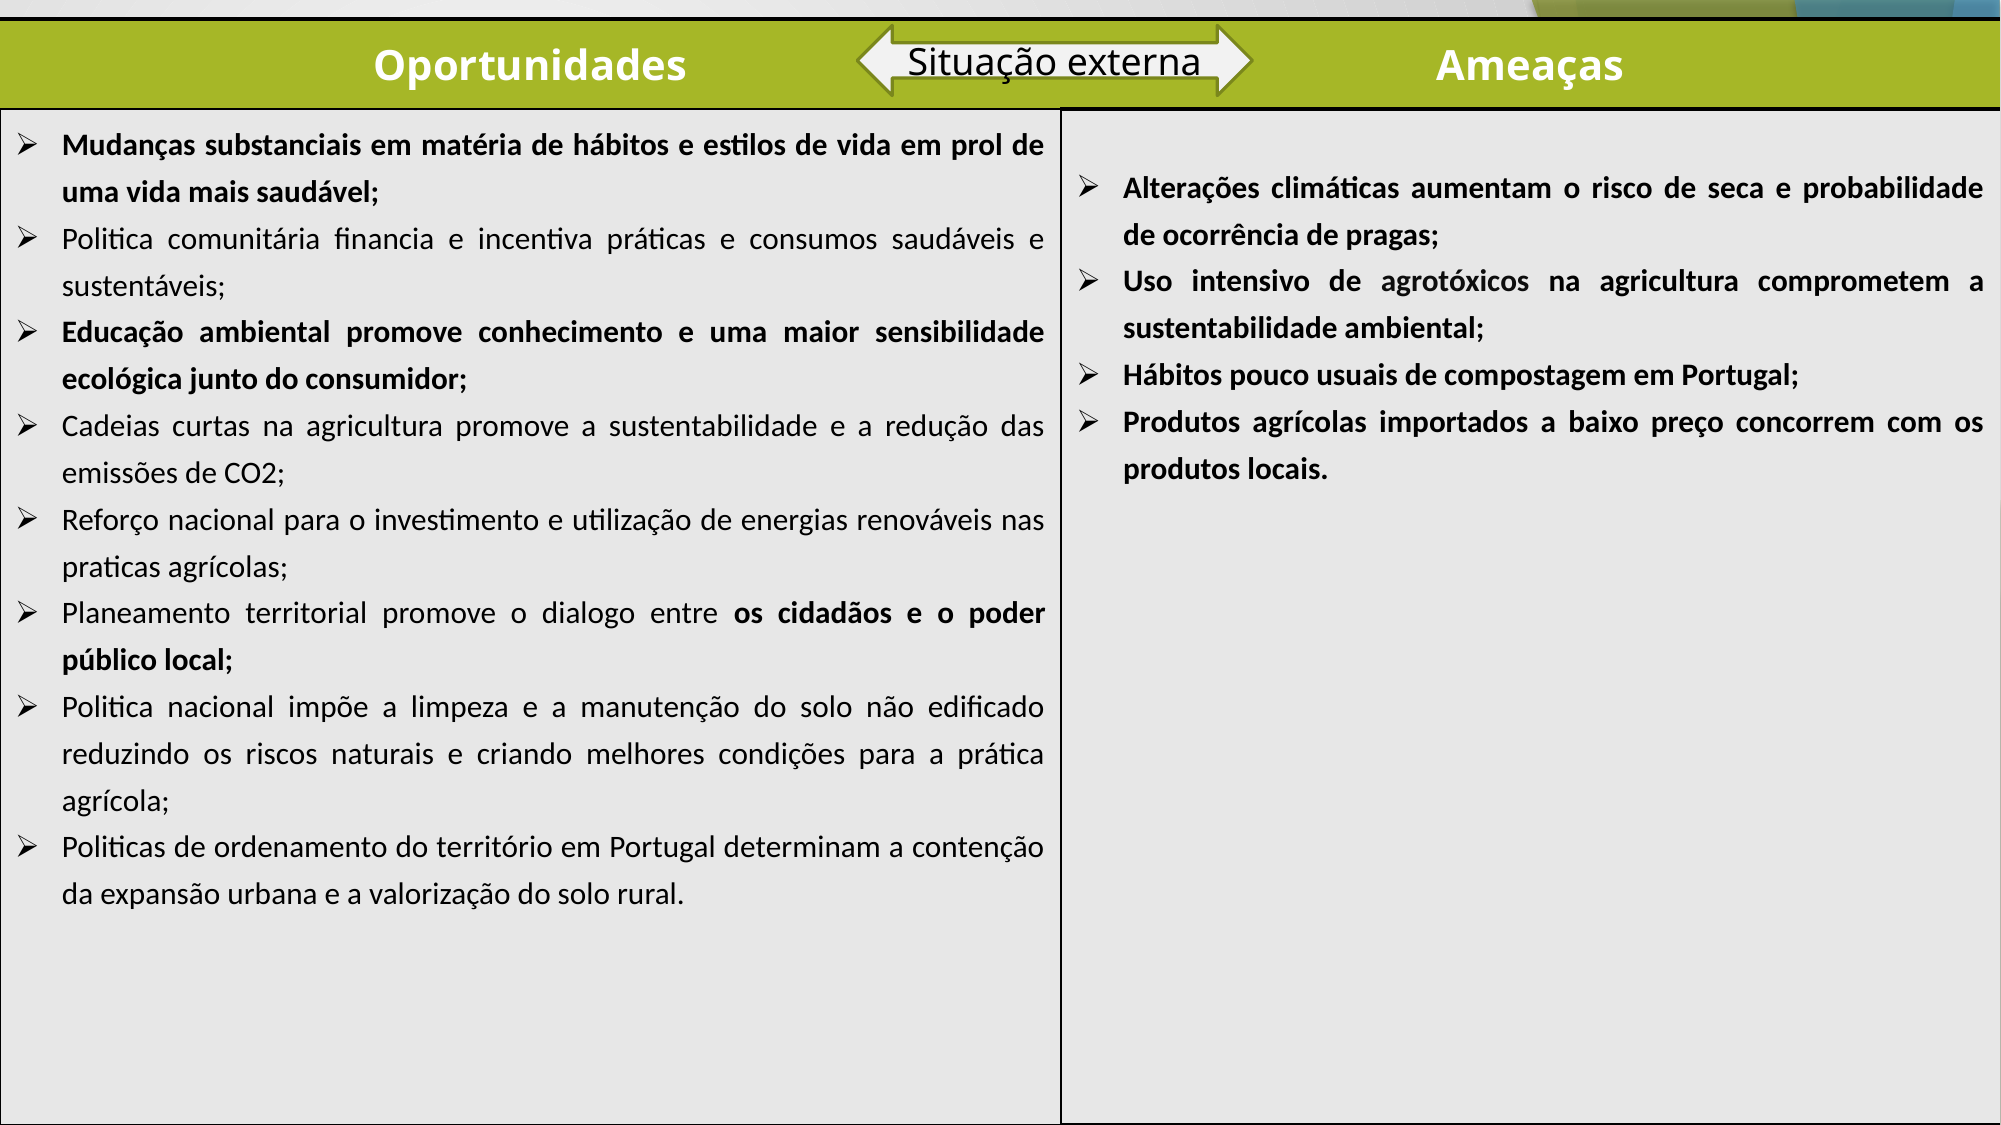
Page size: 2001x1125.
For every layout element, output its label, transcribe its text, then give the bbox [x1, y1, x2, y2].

text_box Situação externa [856, 23, 1254, 98]
table_header Ameaças [1061, 21, 2000, 107]
table_cell Alterações climáticas aumentam o risco de seca e probabilidade de ocorrência de pragas; Uso intensivo de agrotóxicos na agricultura comprometem a sustentabilidade ambiental; Hábitos pouco usuais de compostagem em Portugal; Produtos agrícolas importados a baixo preço concorrem com os produtos locais. [1062, 111, 2000, 1123]
table_cell Mudanças substanciais em matéria de hábitos e estilos de vida em prol de uma vida mais saudável; Politica comunitária financia e incentiva práticas e consumos saudáveis e sustentáveis; Educação ambiental promove conhecimento e uma maior sensibilidade ecológica junto do consumidor; Cadeias curtas na agricultura promove a sustentabilidade e a redução das emissões de CO2; Reforço nacional para o investimento e utilização de energias renováveis nas praticas agrícolas; Planeamento territorial promove o dialogo entre os cidadãos e o poder público local; Politica nacional impõe a limpeza e a manutenção do solo não edificado reduzindo os riscos naturais e criando melhores condições para a prática agrícola; Politicas de ordenamento do território em Portugal determinam a contenção da expansão urbana e a valorização do solo rural. [1, 110, 1060, 1124]
table_header Oportunidades [0, 21, 1061, 108]
